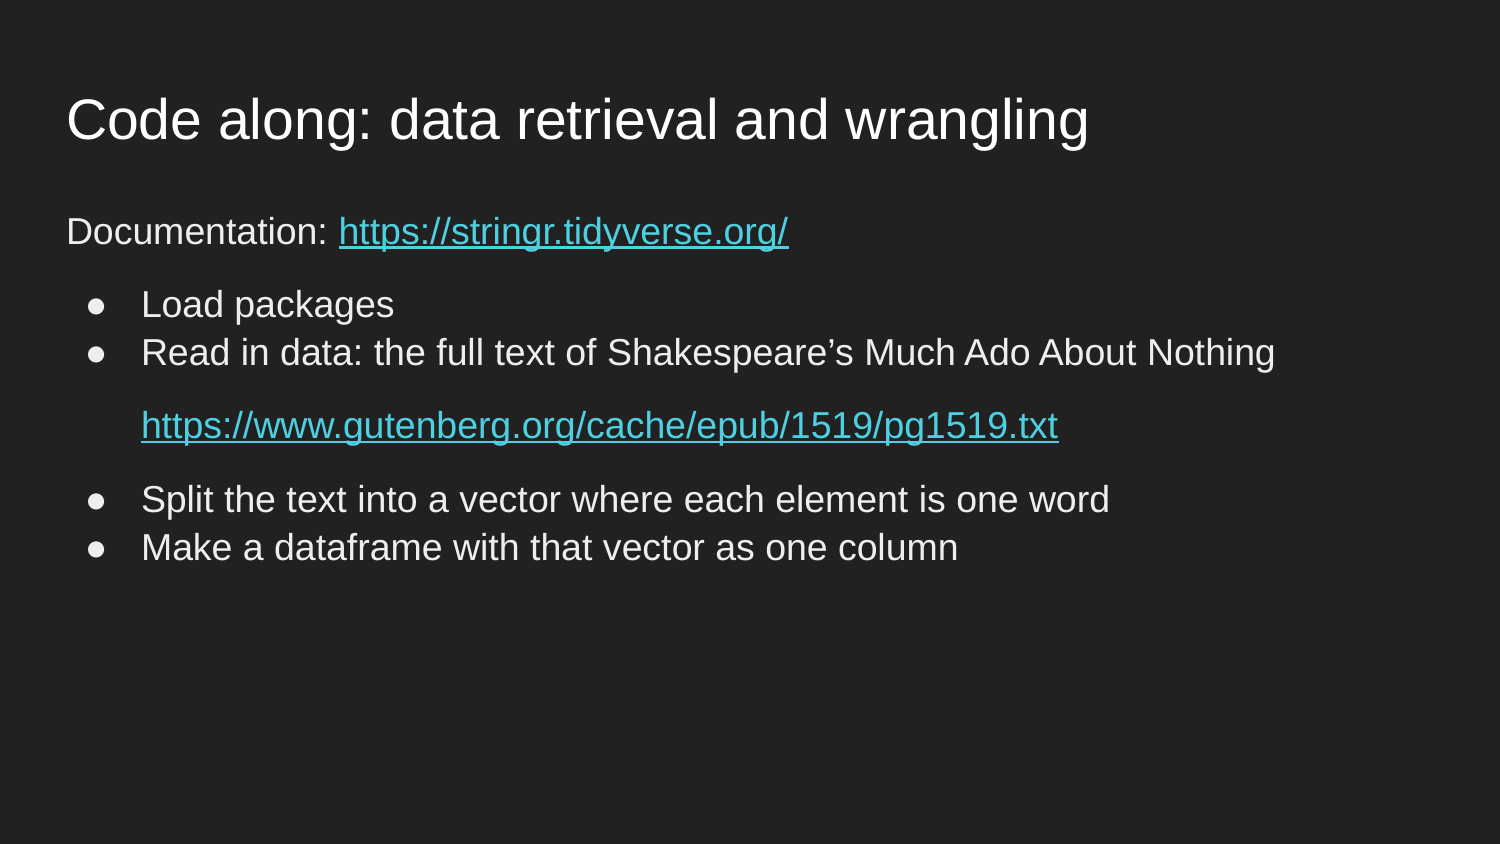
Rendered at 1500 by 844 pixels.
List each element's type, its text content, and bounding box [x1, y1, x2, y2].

title Code along: data retrieval and wrangling [51, 72, 1449, 167]
list Documentation: https://stringr.tidyverse.org/ Load packages Read in data: the full text of Shakespeare’s Much Ado About Nothing https://www.gutenberg.org/cache/epub/1519/pg1519.txt Split the text into a vector where each element is one word Make a dataframe with that vector as one column [51, 189, 1449, 750]
